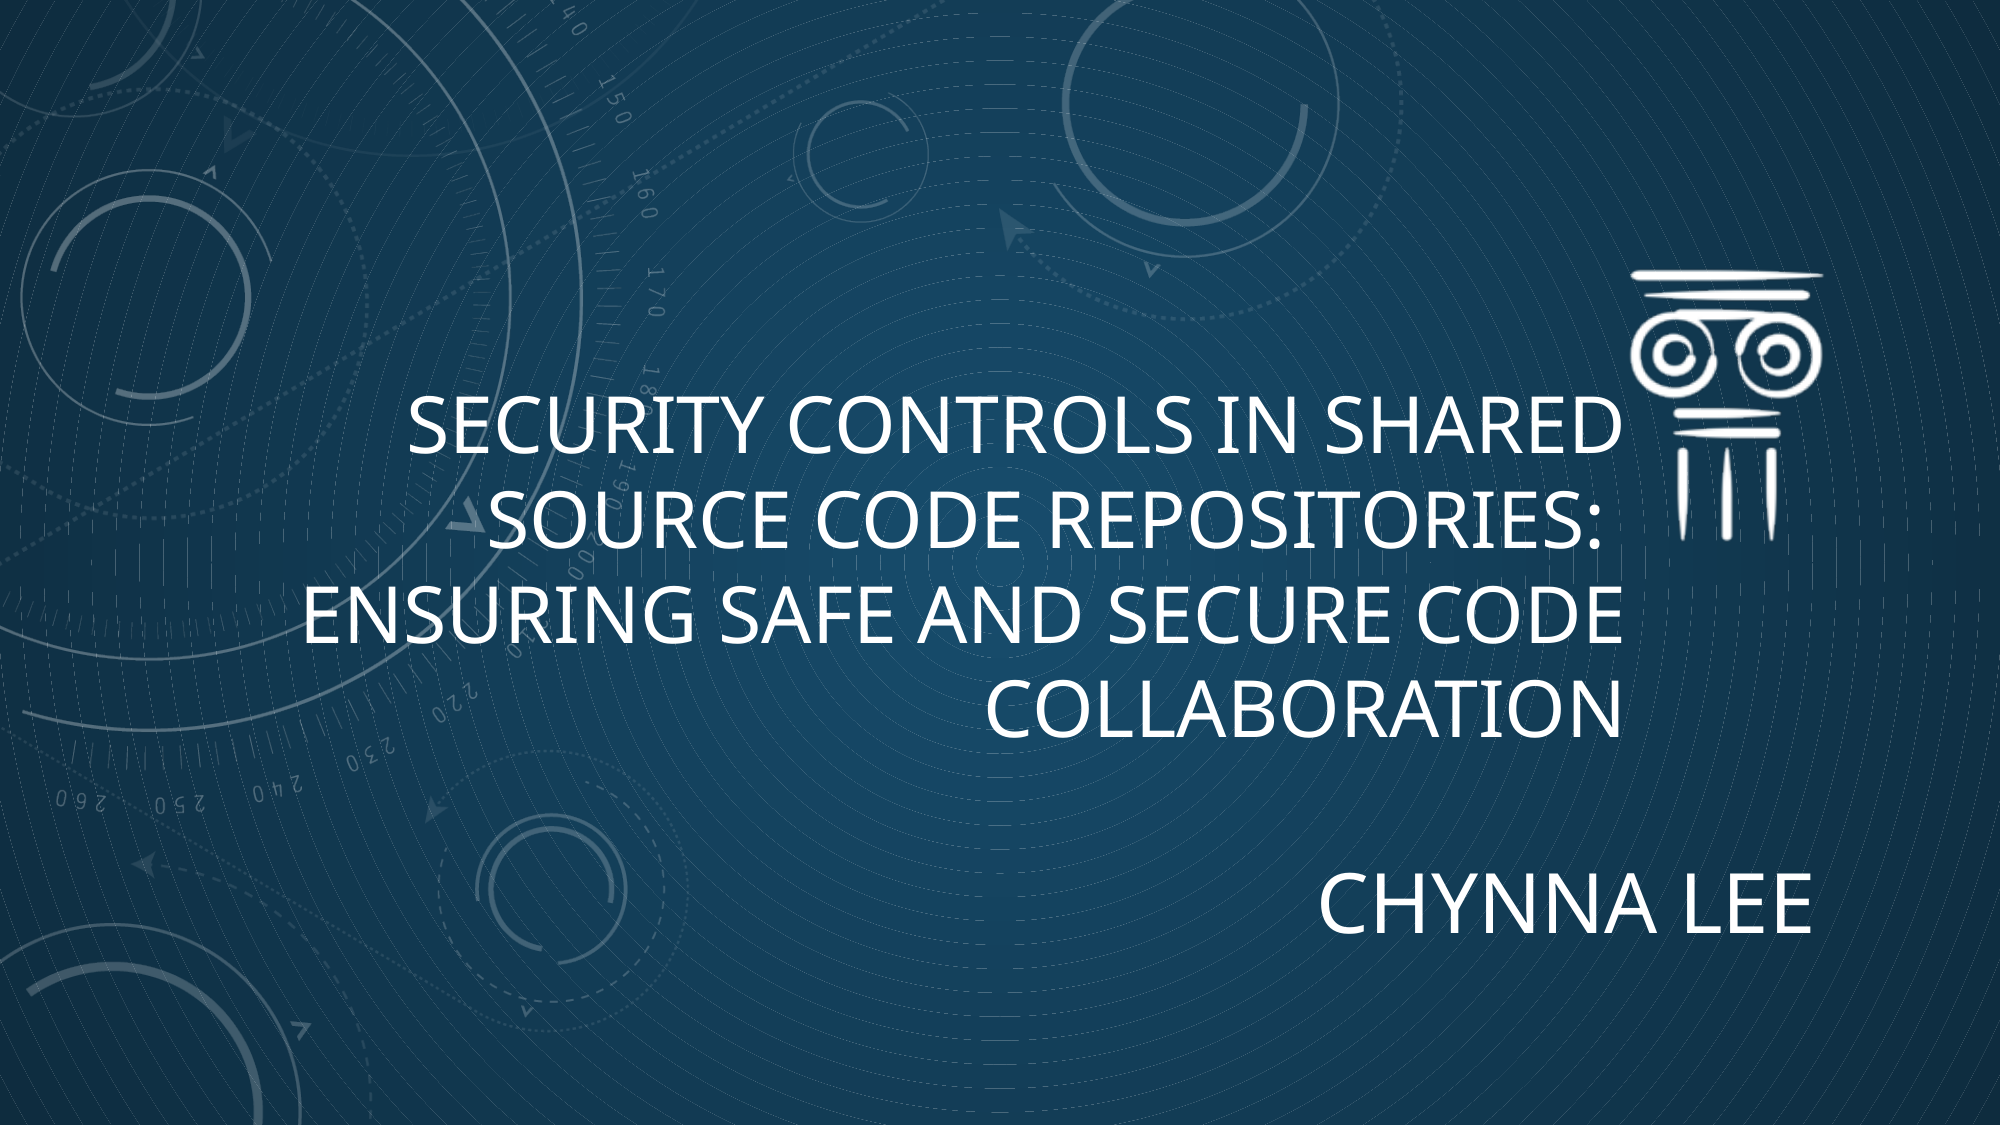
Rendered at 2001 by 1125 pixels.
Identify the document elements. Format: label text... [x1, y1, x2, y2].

title Security controls in shared source code repositories: ensuring safe and secure code collaboration [217, 363, 1643, 762]
picture [0, 0, 2000, 1125]
subtitle Chynna Lee [406, 842, 1831, 963]
